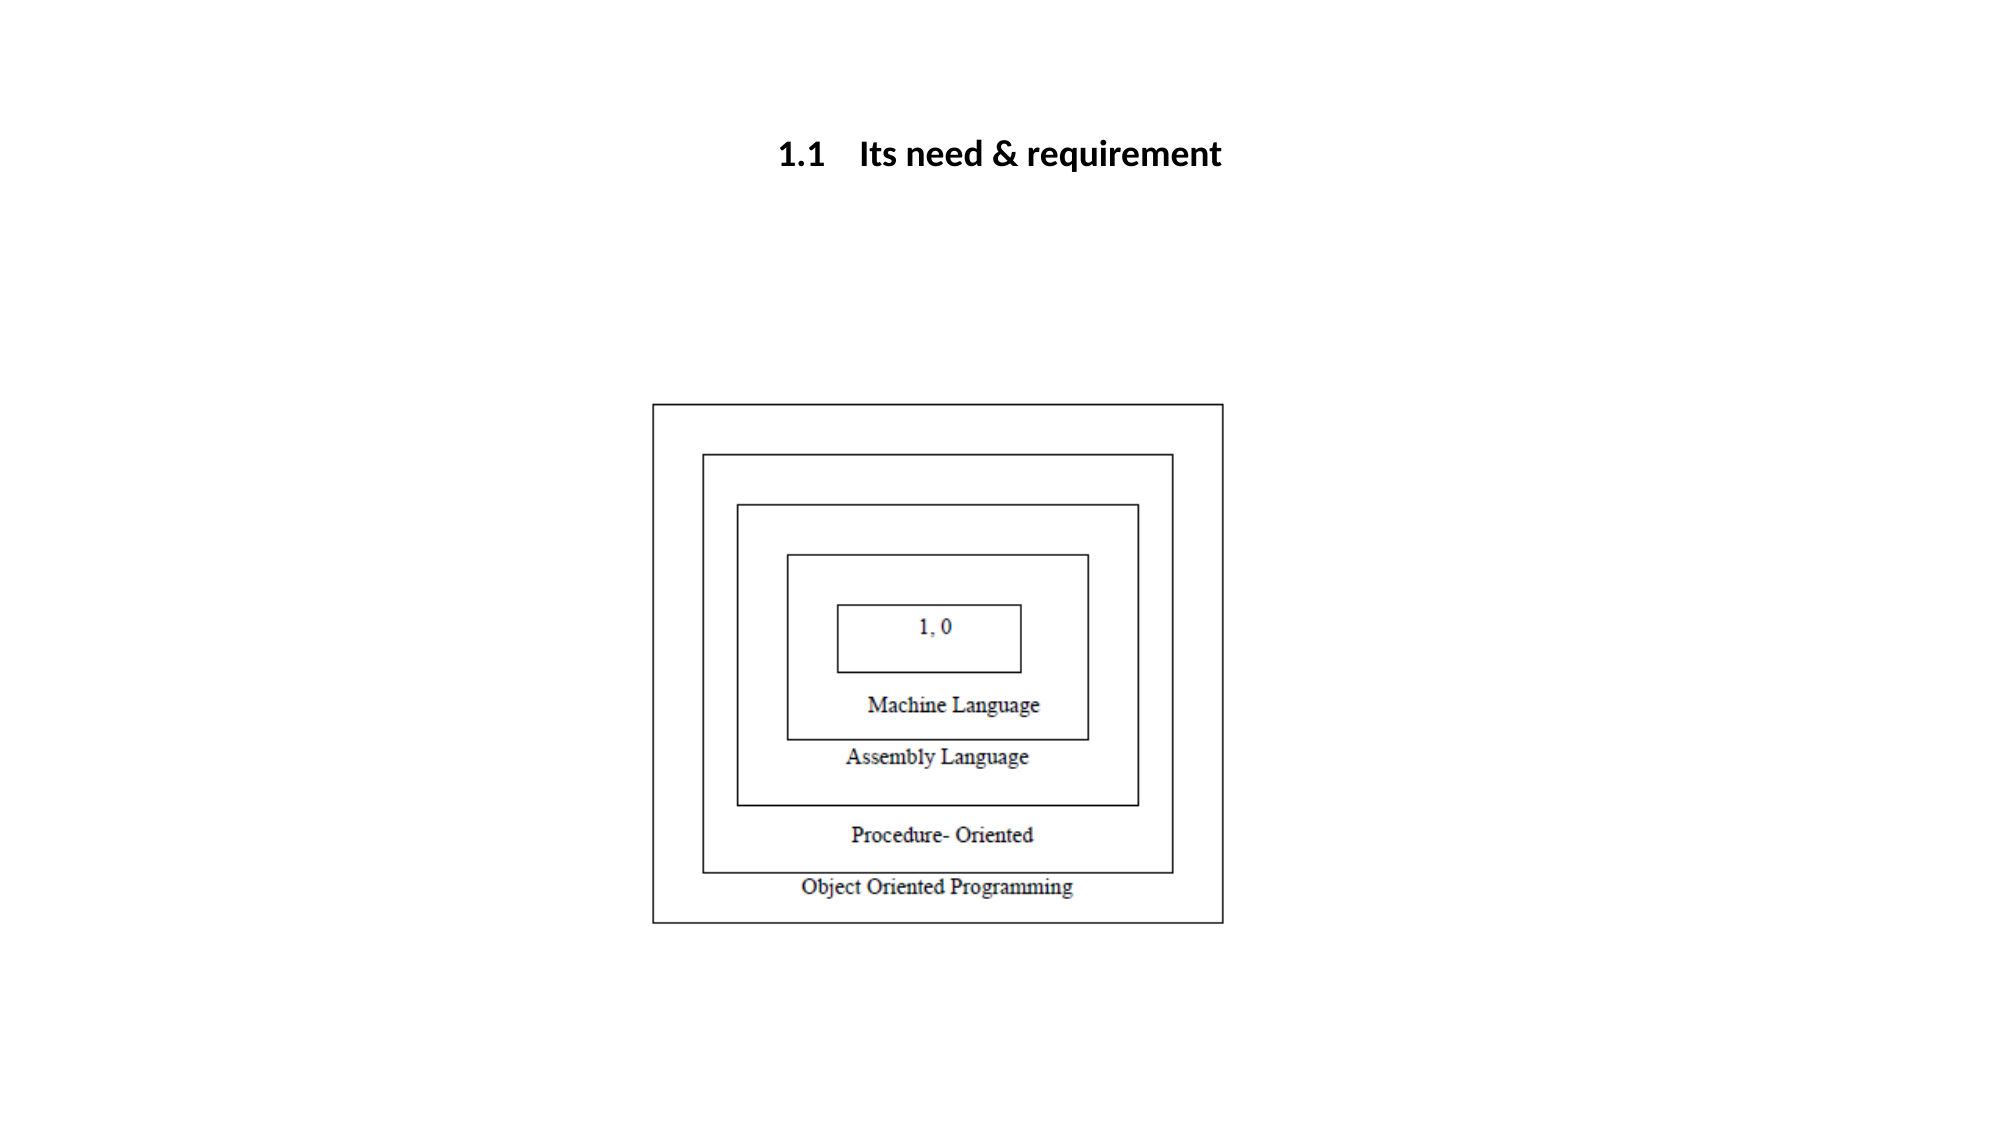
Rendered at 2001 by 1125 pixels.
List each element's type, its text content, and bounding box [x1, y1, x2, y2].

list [637, 390, 1238, 935]
title 1.1 Its need & requirement [137, 59, 1863, 278]
